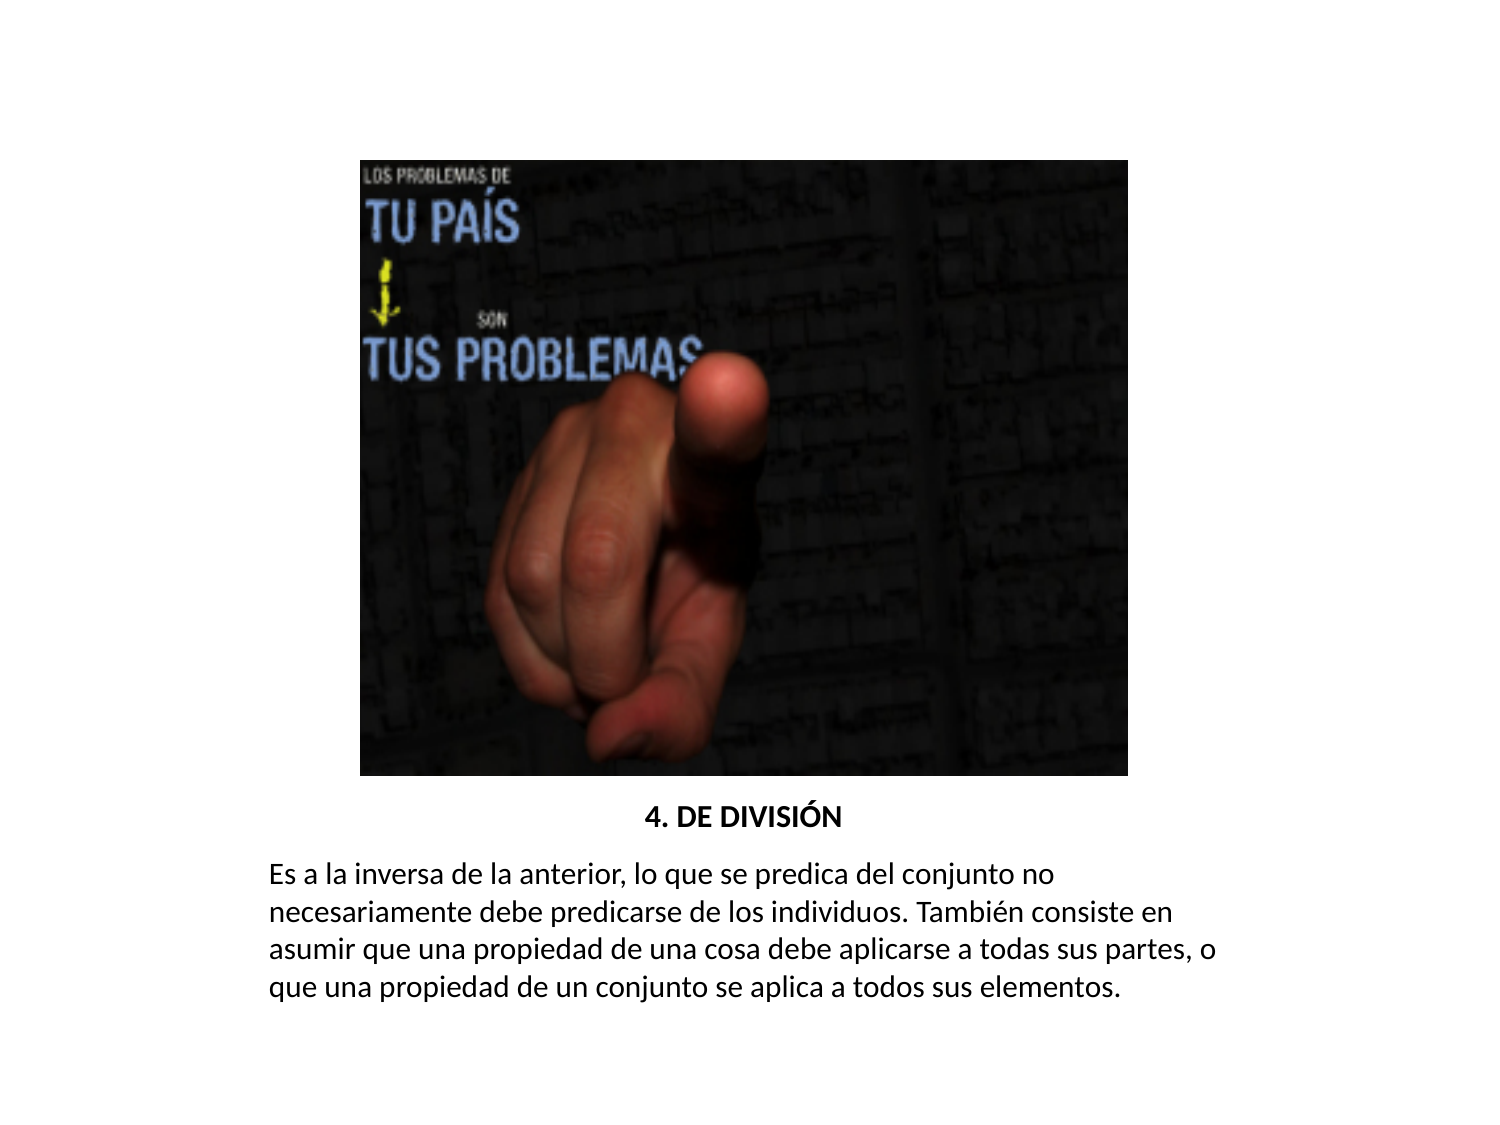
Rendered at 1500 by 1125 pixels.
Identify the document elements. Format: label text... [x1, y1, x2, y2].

title 4. DE DIVISIÓN [294, 787, 1194, 846]
picture [359, 160, 1129, 776]
list Es a la inversa de la anterior, lo que se predica del conjunto no necesariamente debe predicarse de los individuos. También consiste en asumir que una propiedad de una cosa debe aplicarse a todas sus partes, o que una propiedad de un conjunto se aplica a todos sus elementos. [253, 846, 1235, 1013]
